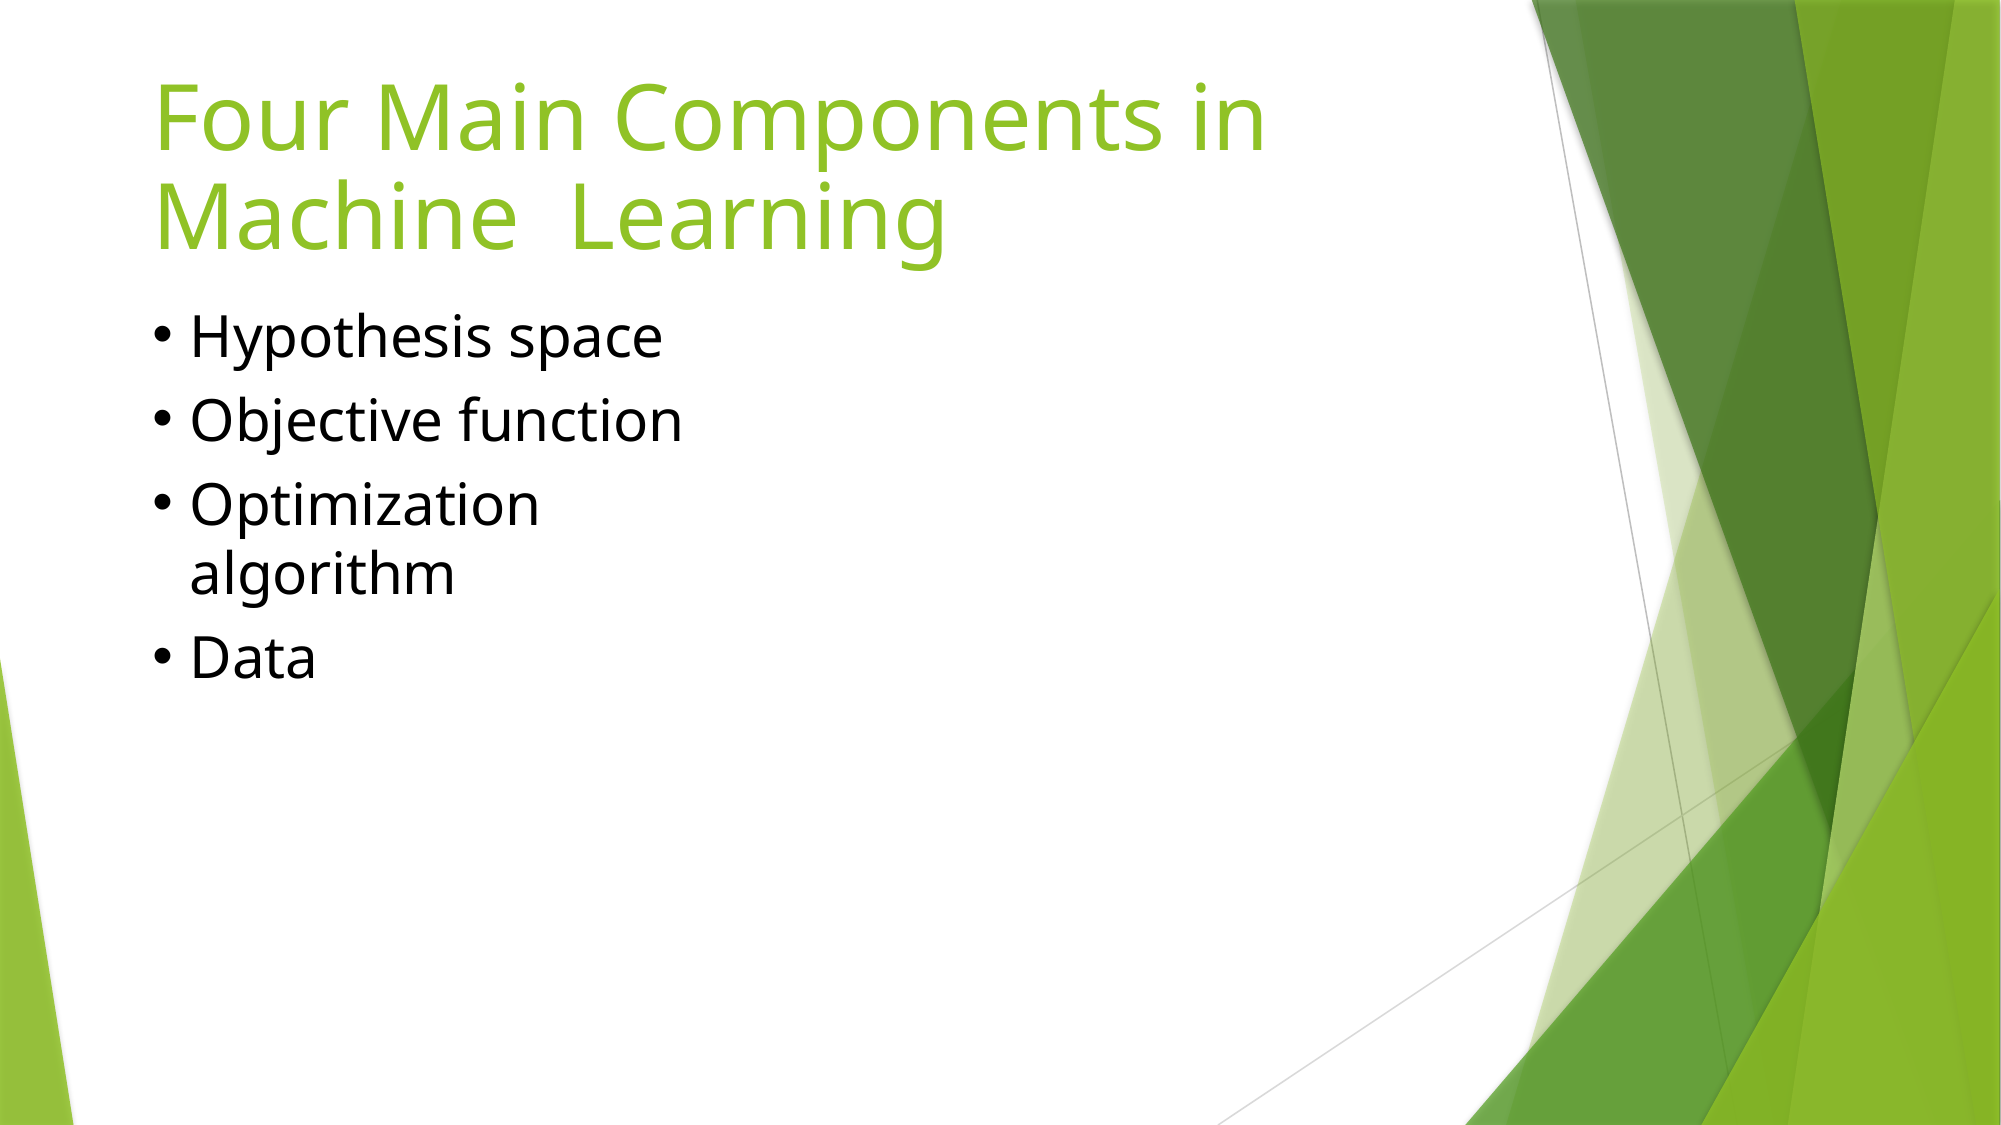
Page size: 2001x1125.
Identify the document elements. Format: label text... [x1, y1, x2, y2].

title Four Main Components in Machine Learning [150, 54, 1636, 268]
text_box Hypothesis space Objective function Optimization algorithm Data [150, 282, 808, 691]
